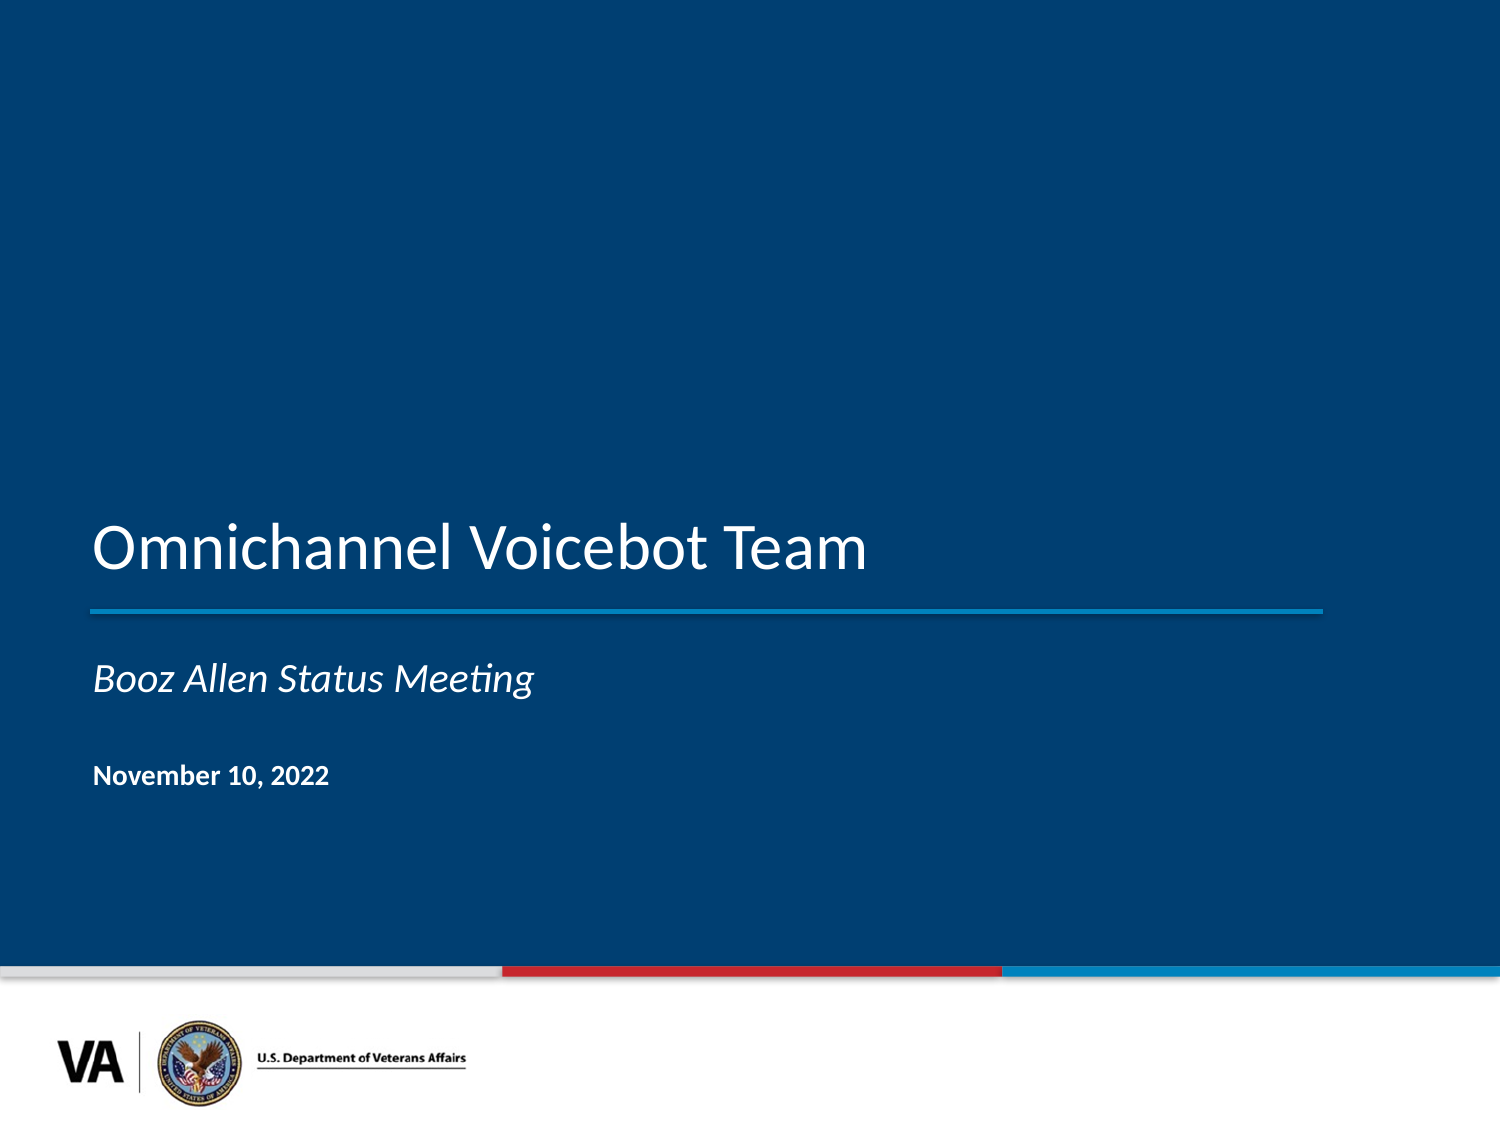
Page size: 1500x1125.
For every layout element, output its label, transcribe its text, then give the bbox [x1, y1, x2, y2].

list Omnichannel Voicebot Team [92, 423, 1126, 591]
picture [49, 1014, 477, 1110]
text_box November 10, 2022 [92, 748, 1126, 832]
list Booz Allen Status Meeting [92, 642, 1126, 727]
